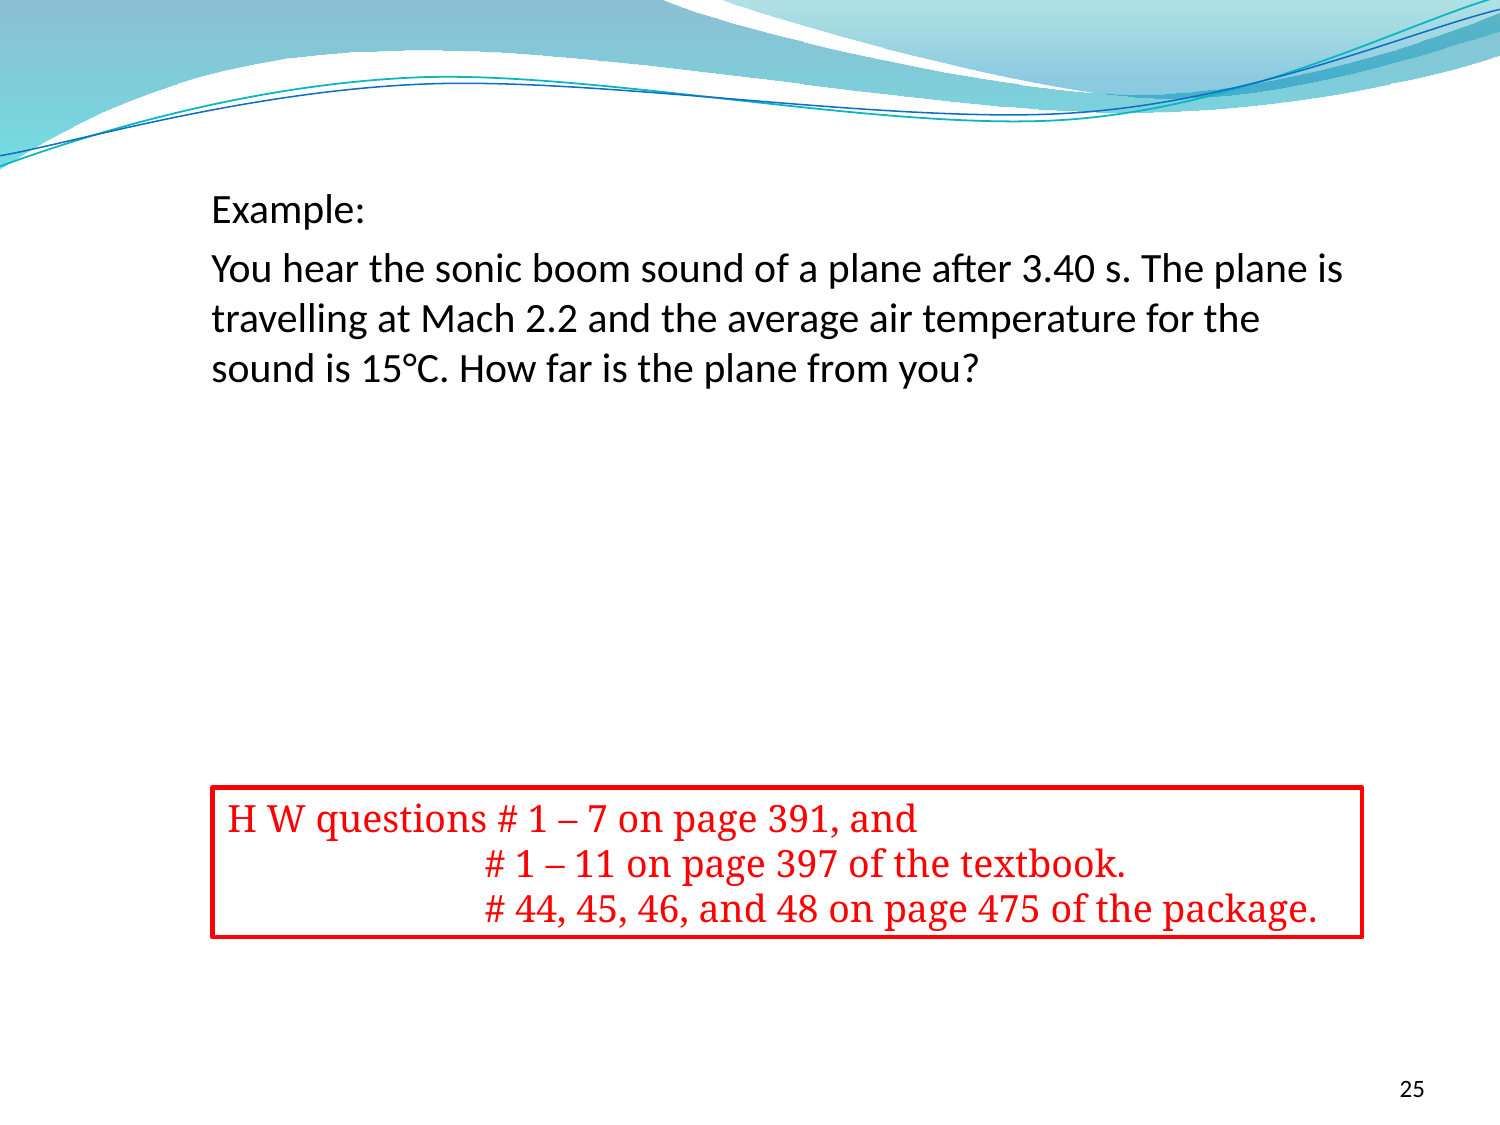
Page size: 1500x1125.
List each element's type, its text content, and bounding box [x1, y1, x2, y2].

text_box H W questions # 1 – 7 on page 391, and # 1 – 11 on page 397 of the textbook. # 44, 45, 46, and 48 on page 475 of the package. [212, 787, 1363, 938]
subtitle Example: You hear the sonic boom sound of a plane after 3.40 s. The plane is travelling at Mach 2.2 and the average air temperature for the sound is 15°C. How far is the plane from you? [137, 174, 1375, 486]
slide_number 25 [1299, 1042, 1425, 1103]
